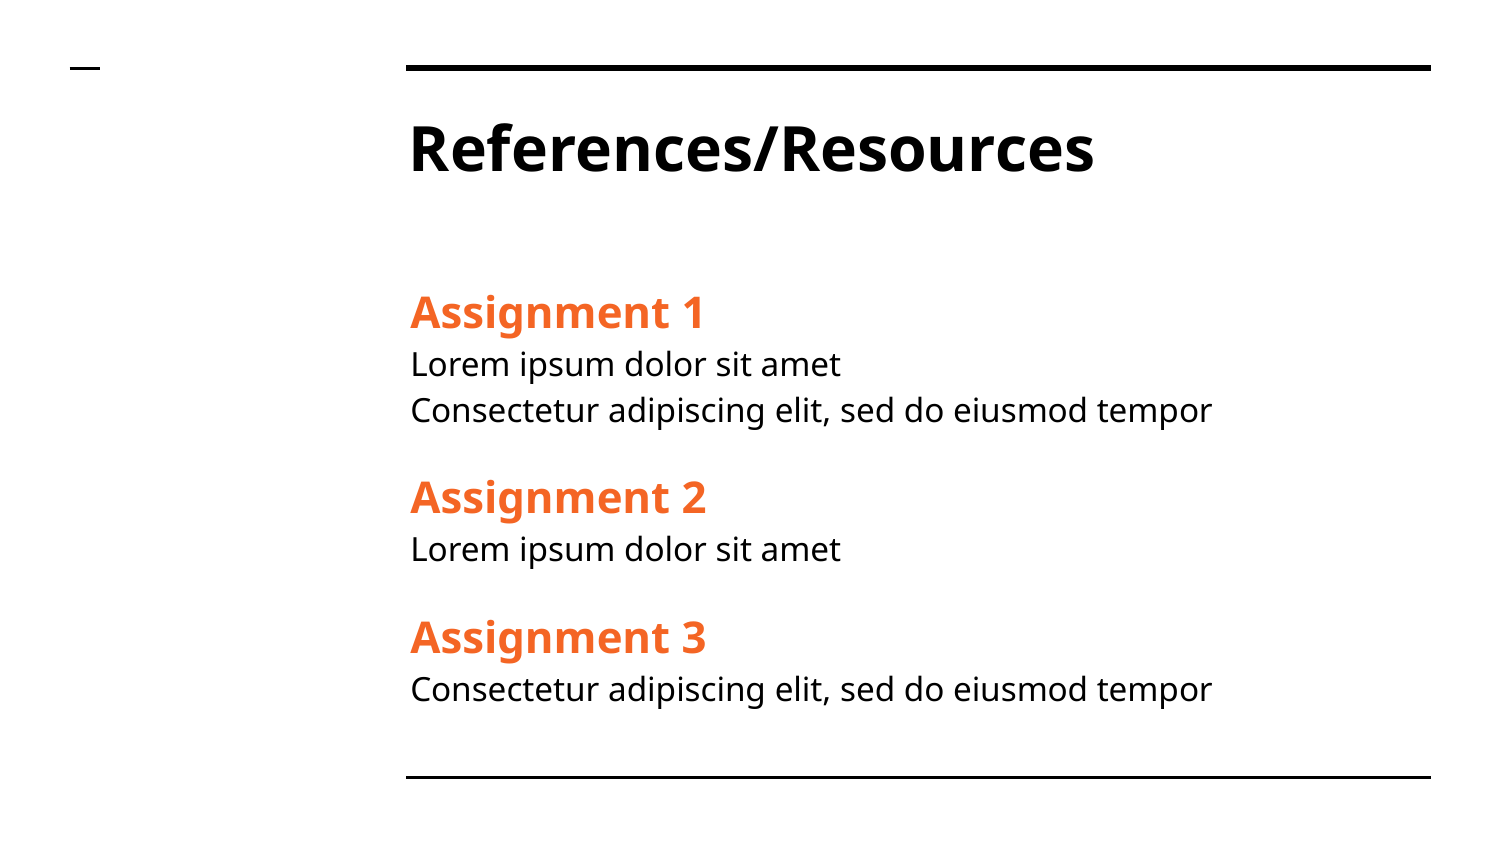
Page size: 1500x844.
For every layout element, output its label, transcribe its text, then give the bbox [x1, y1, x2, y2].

list Assignment 1 Lorem ipsum dolor sit amet Consectetur adipiscing elit, sed do eiusmod tempor Assignment 2 Lorem ipsum dolor sit amet Assignment 3 Consectetur adipiscing elit, sed do eiusmod tempor [395, 261, 1433, 755]
title References/Resources [393, 94, 1431, 199]
